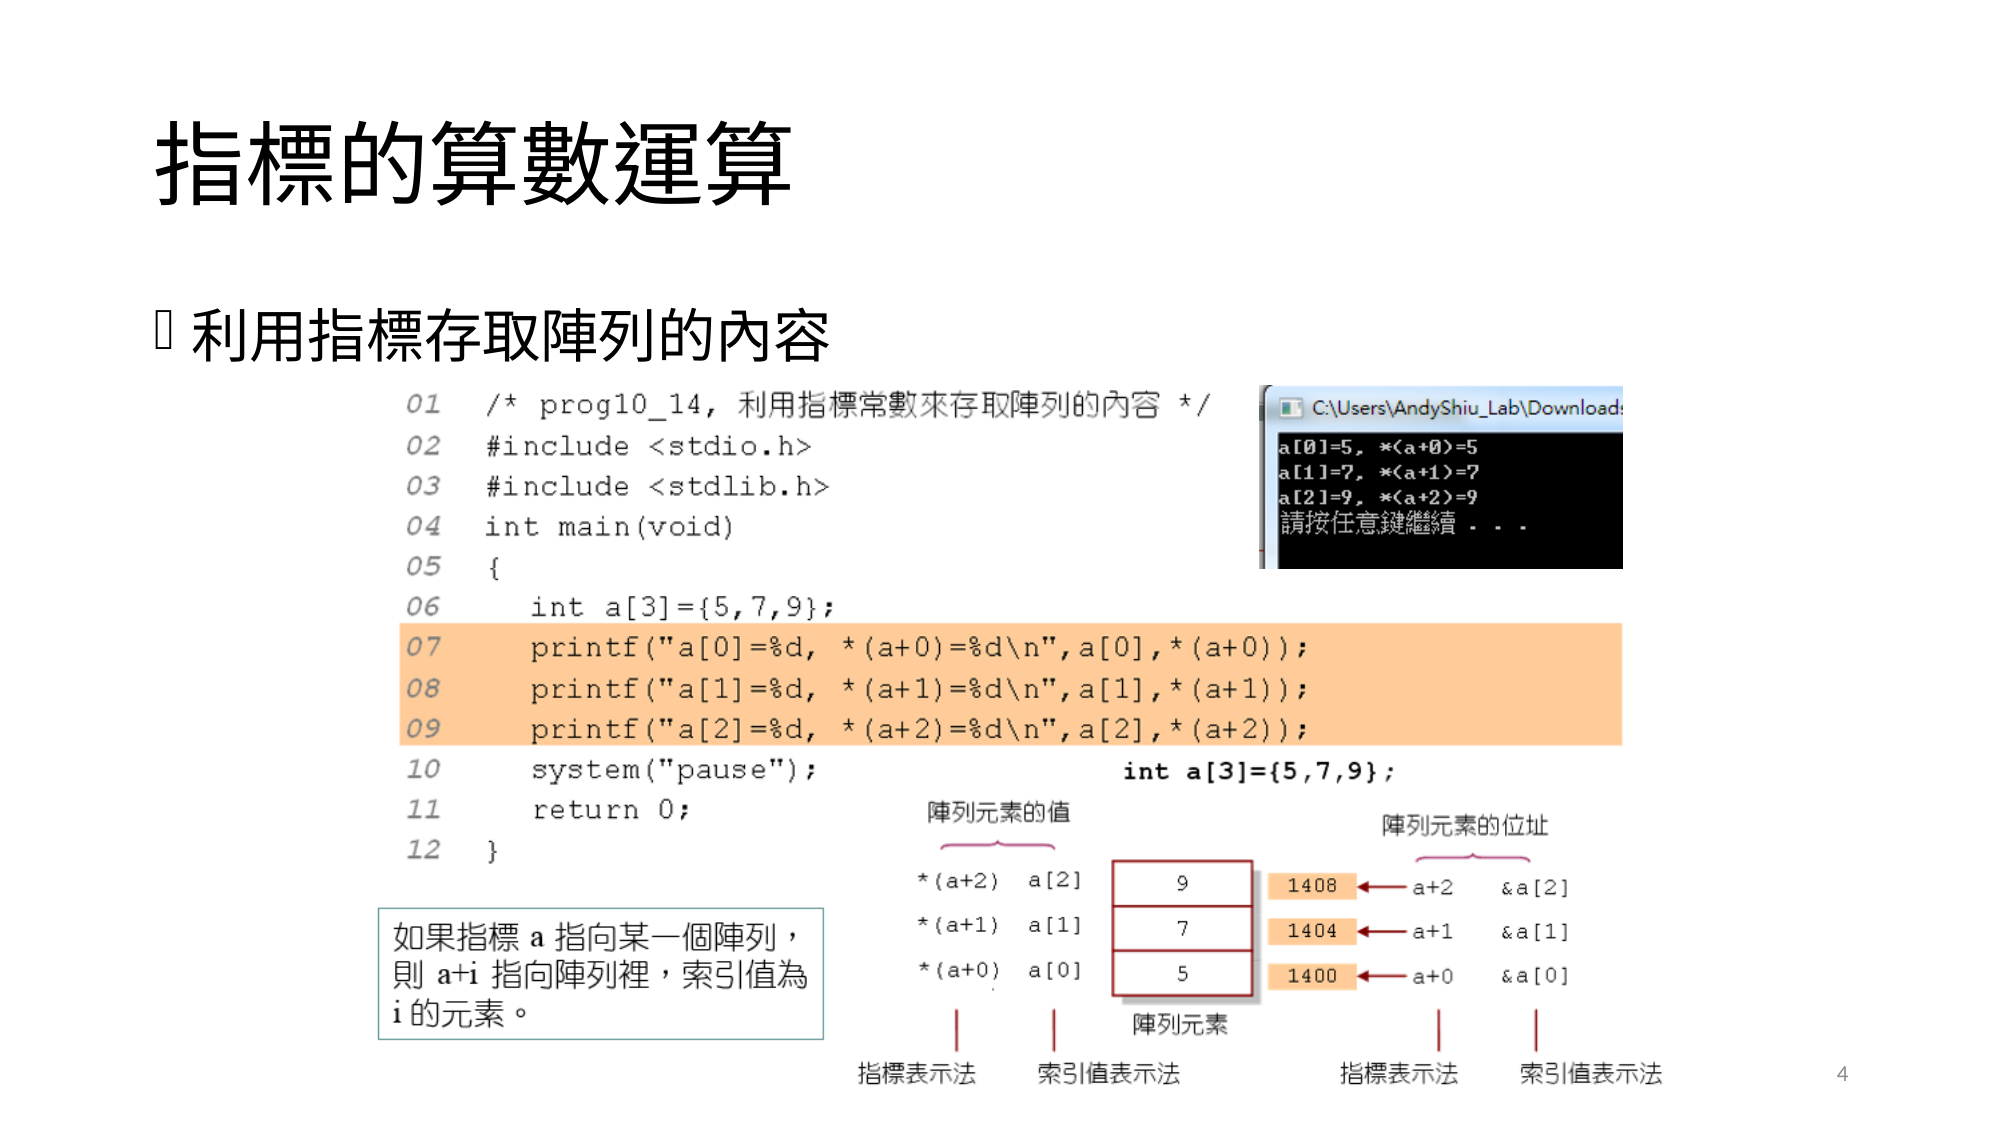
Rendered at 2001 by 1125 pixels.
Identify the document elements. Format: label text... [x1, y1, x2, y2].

title 指標的算數運算 [138, 60, 1864, 278]
list 利用指標存取陣列的內容 [138, 299, 1864, 1014]
slide_number 4 [1413, 1042, 1864, 1103]
picture [354, 373, 1675, 1087]
